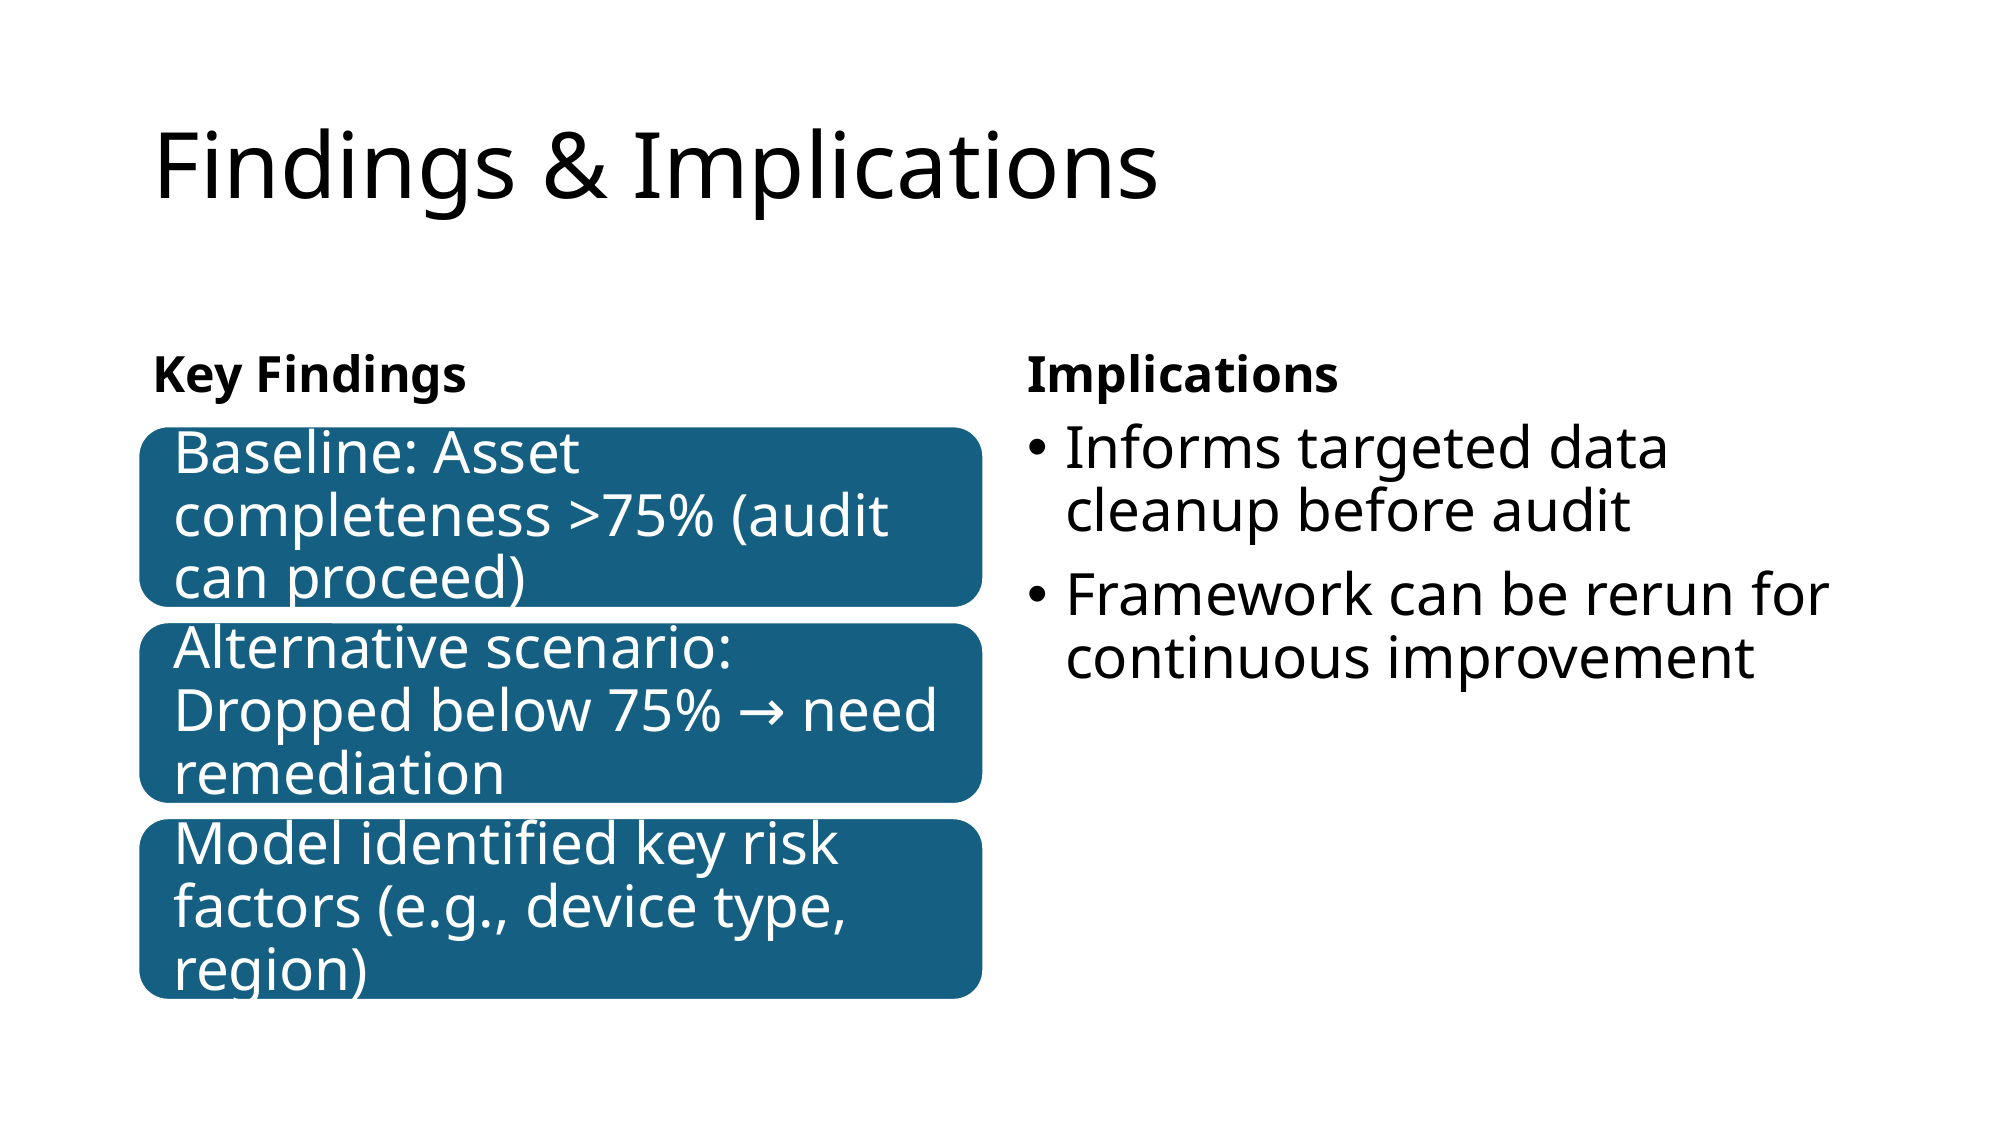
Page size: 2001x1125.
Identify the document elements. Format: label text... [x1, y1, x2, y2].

list Key Findings [137, 275, 984, 410]
list Implications [1012, 275, 1863, 410]
list Informs targeted data cleanup before audit Framework can be rerun for continuous improvement [1012, 410, 1863, 1016]
title Findings & Implications [137, 59, 1863, 278]
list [137, 410, 985, 1016]
